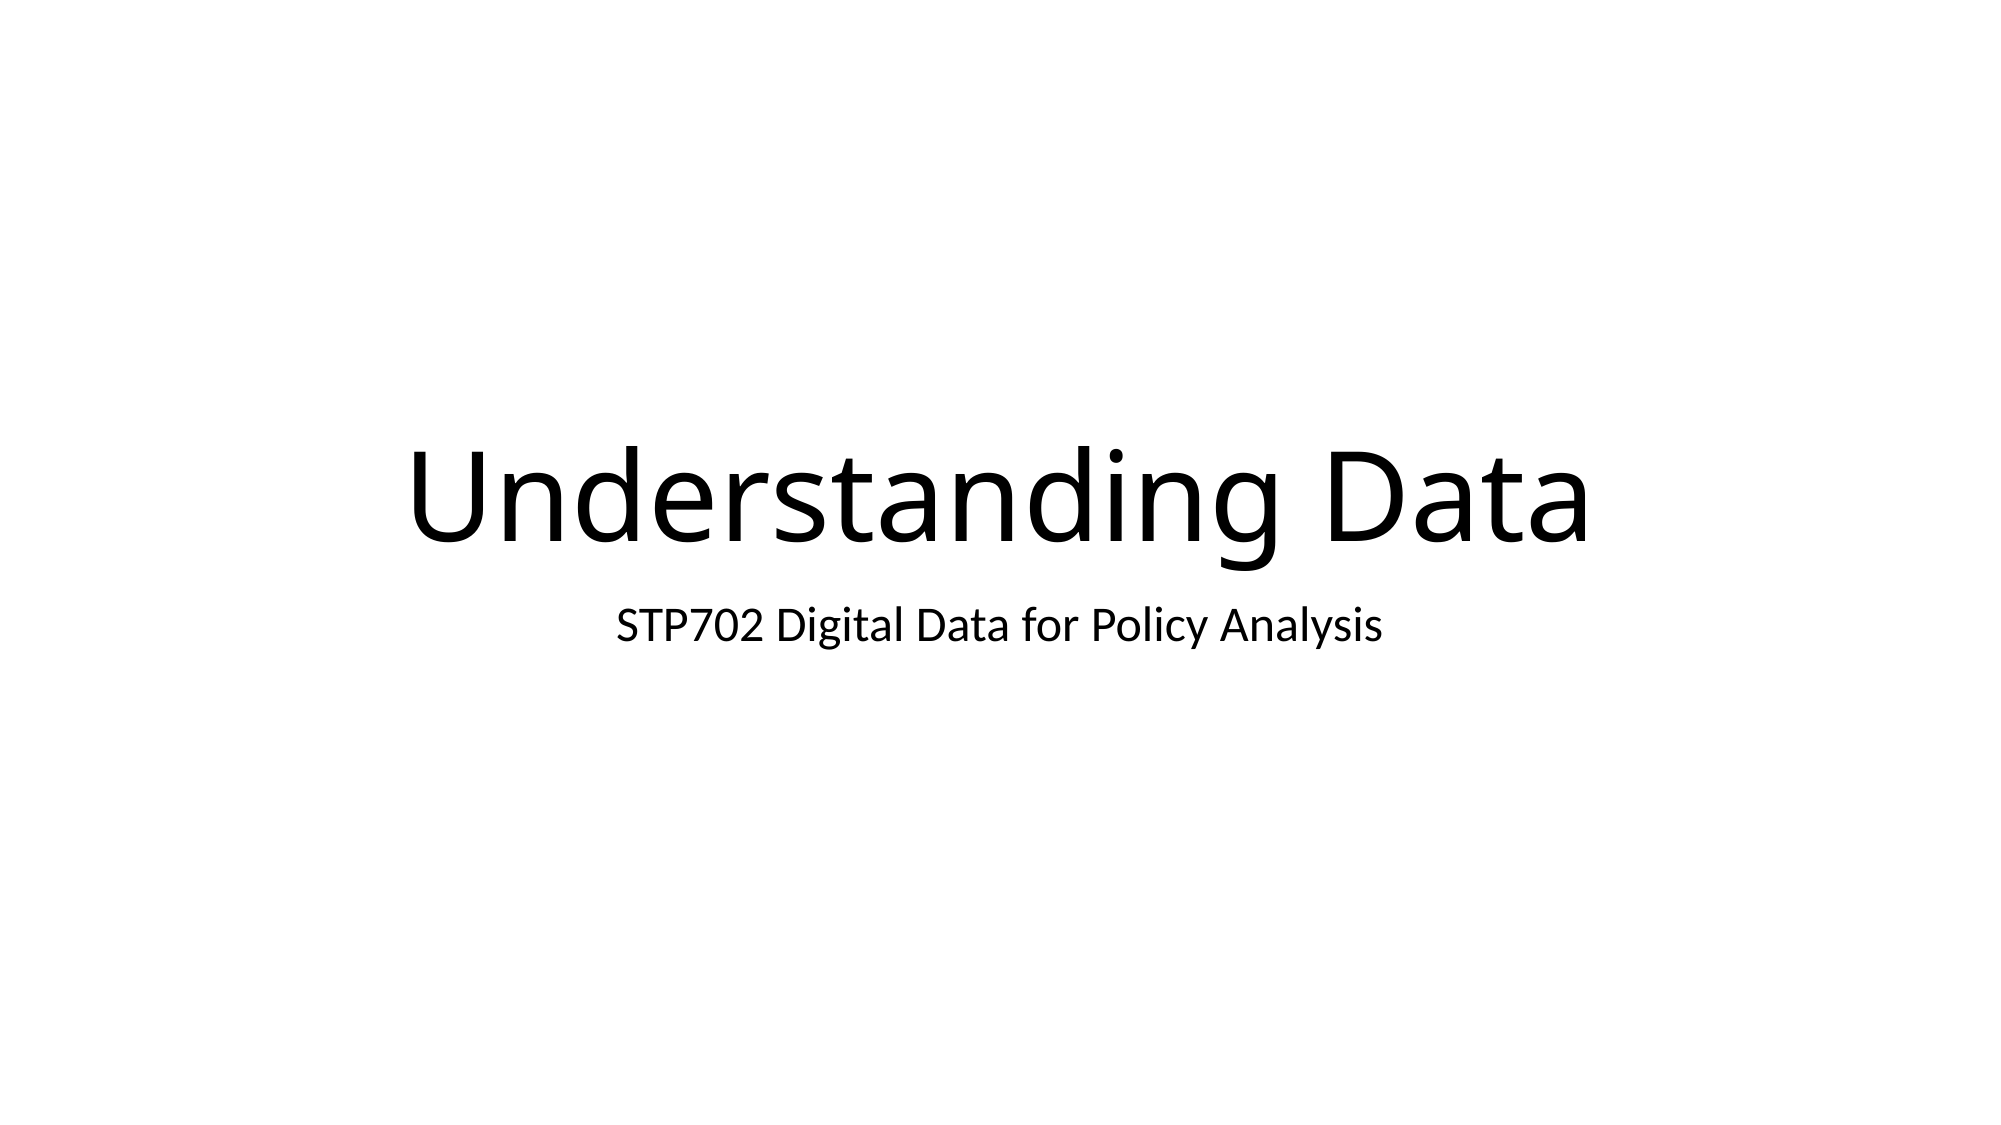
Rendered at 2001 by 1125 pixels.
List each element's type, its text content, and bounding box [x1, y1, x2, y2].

title Understanding Data [249, 184, 1750, 576]
subtitle STP702 Digital Data for Policy Analysis [249, 590, 1750, 863]
